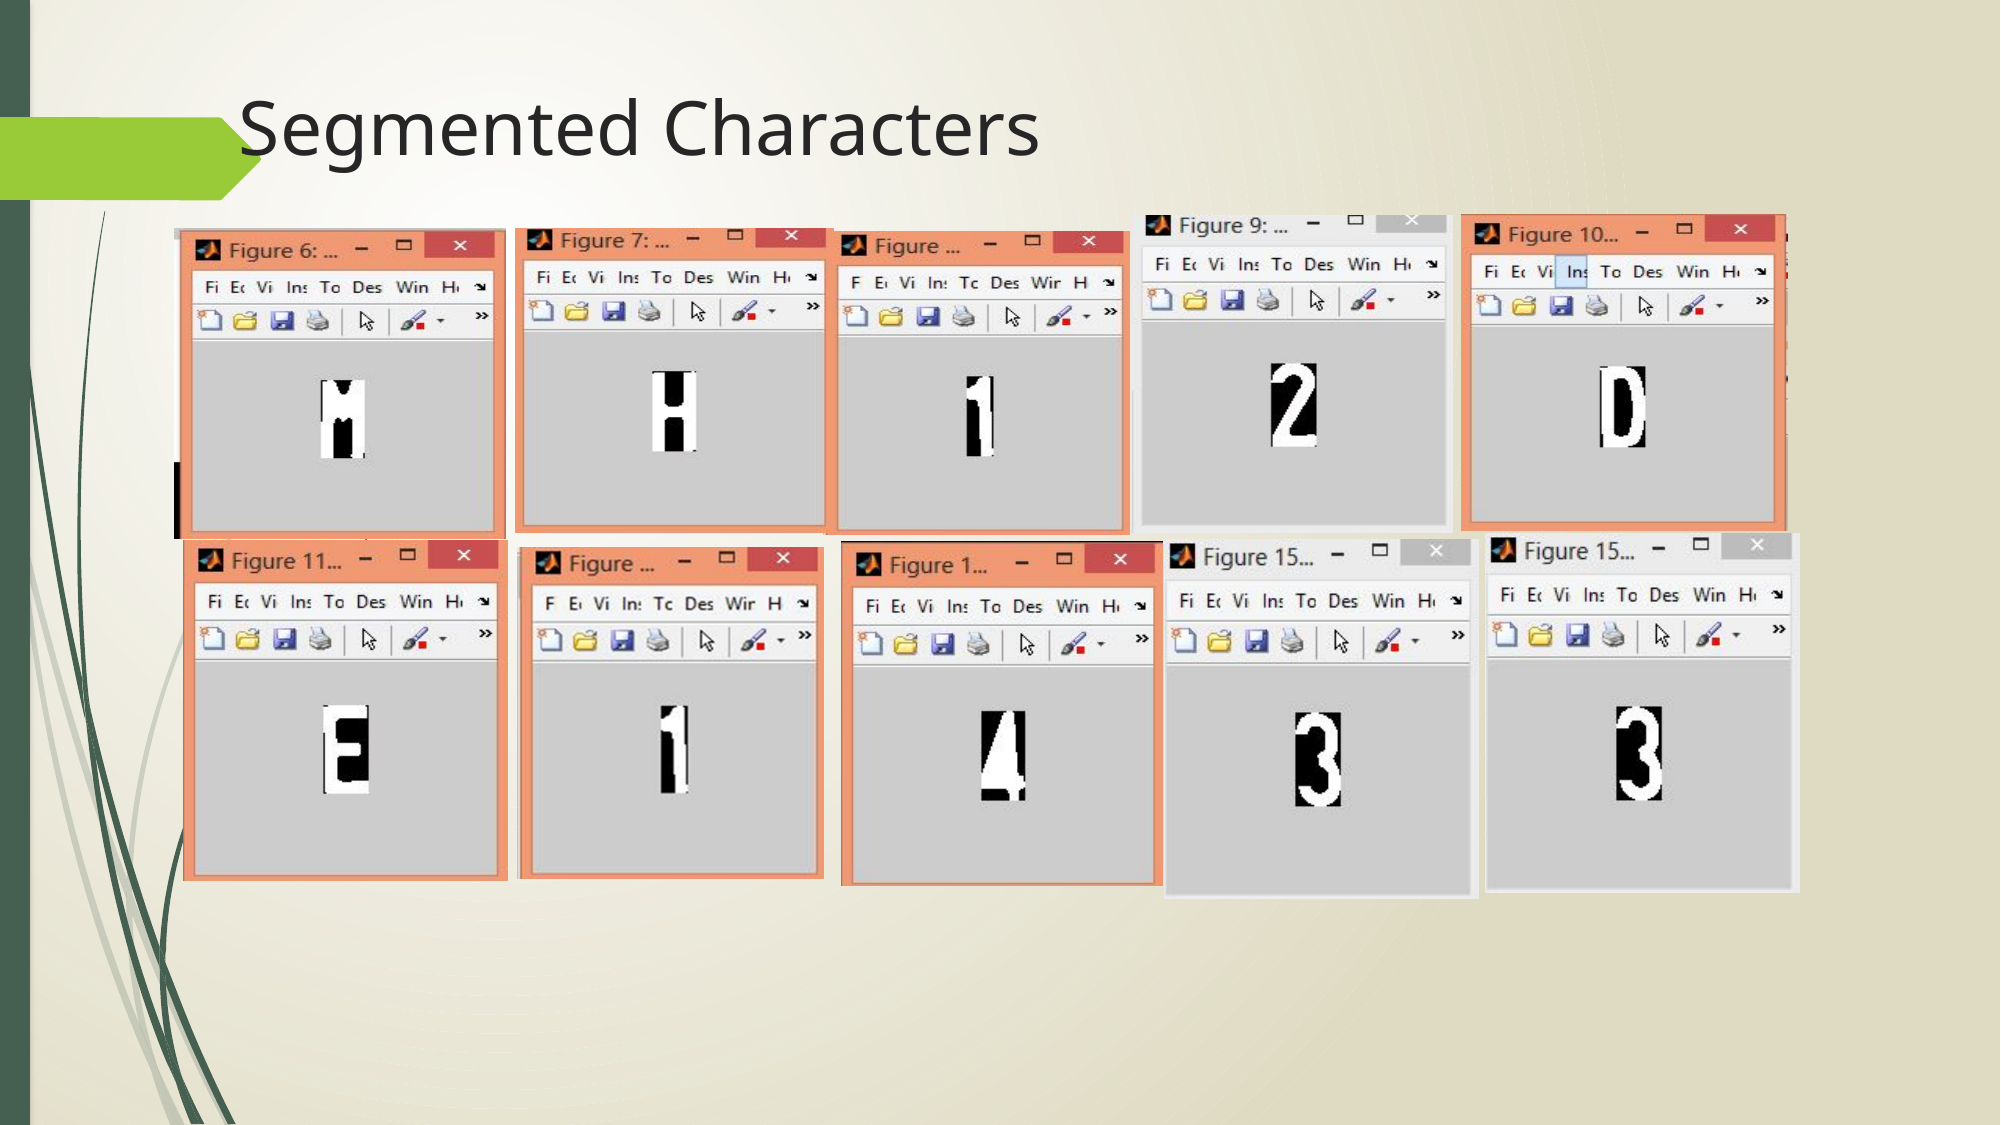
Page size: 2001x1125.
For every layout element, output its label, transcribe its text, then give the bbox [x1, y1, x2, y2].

picture [840, 539, 1479, 900]
picture [1485, 532, 1800, 893]
picture [1132, 215, 1454, 533]
title Segmented Characters [223, 72, 1848, 283]
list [836, 231, 1128, 535]
picture [1460, 214, 1788, 531]
picture [514, 228, 834, 533]
picture [173, 228, 509, 882]
picture [517, 546, 824, 880]
